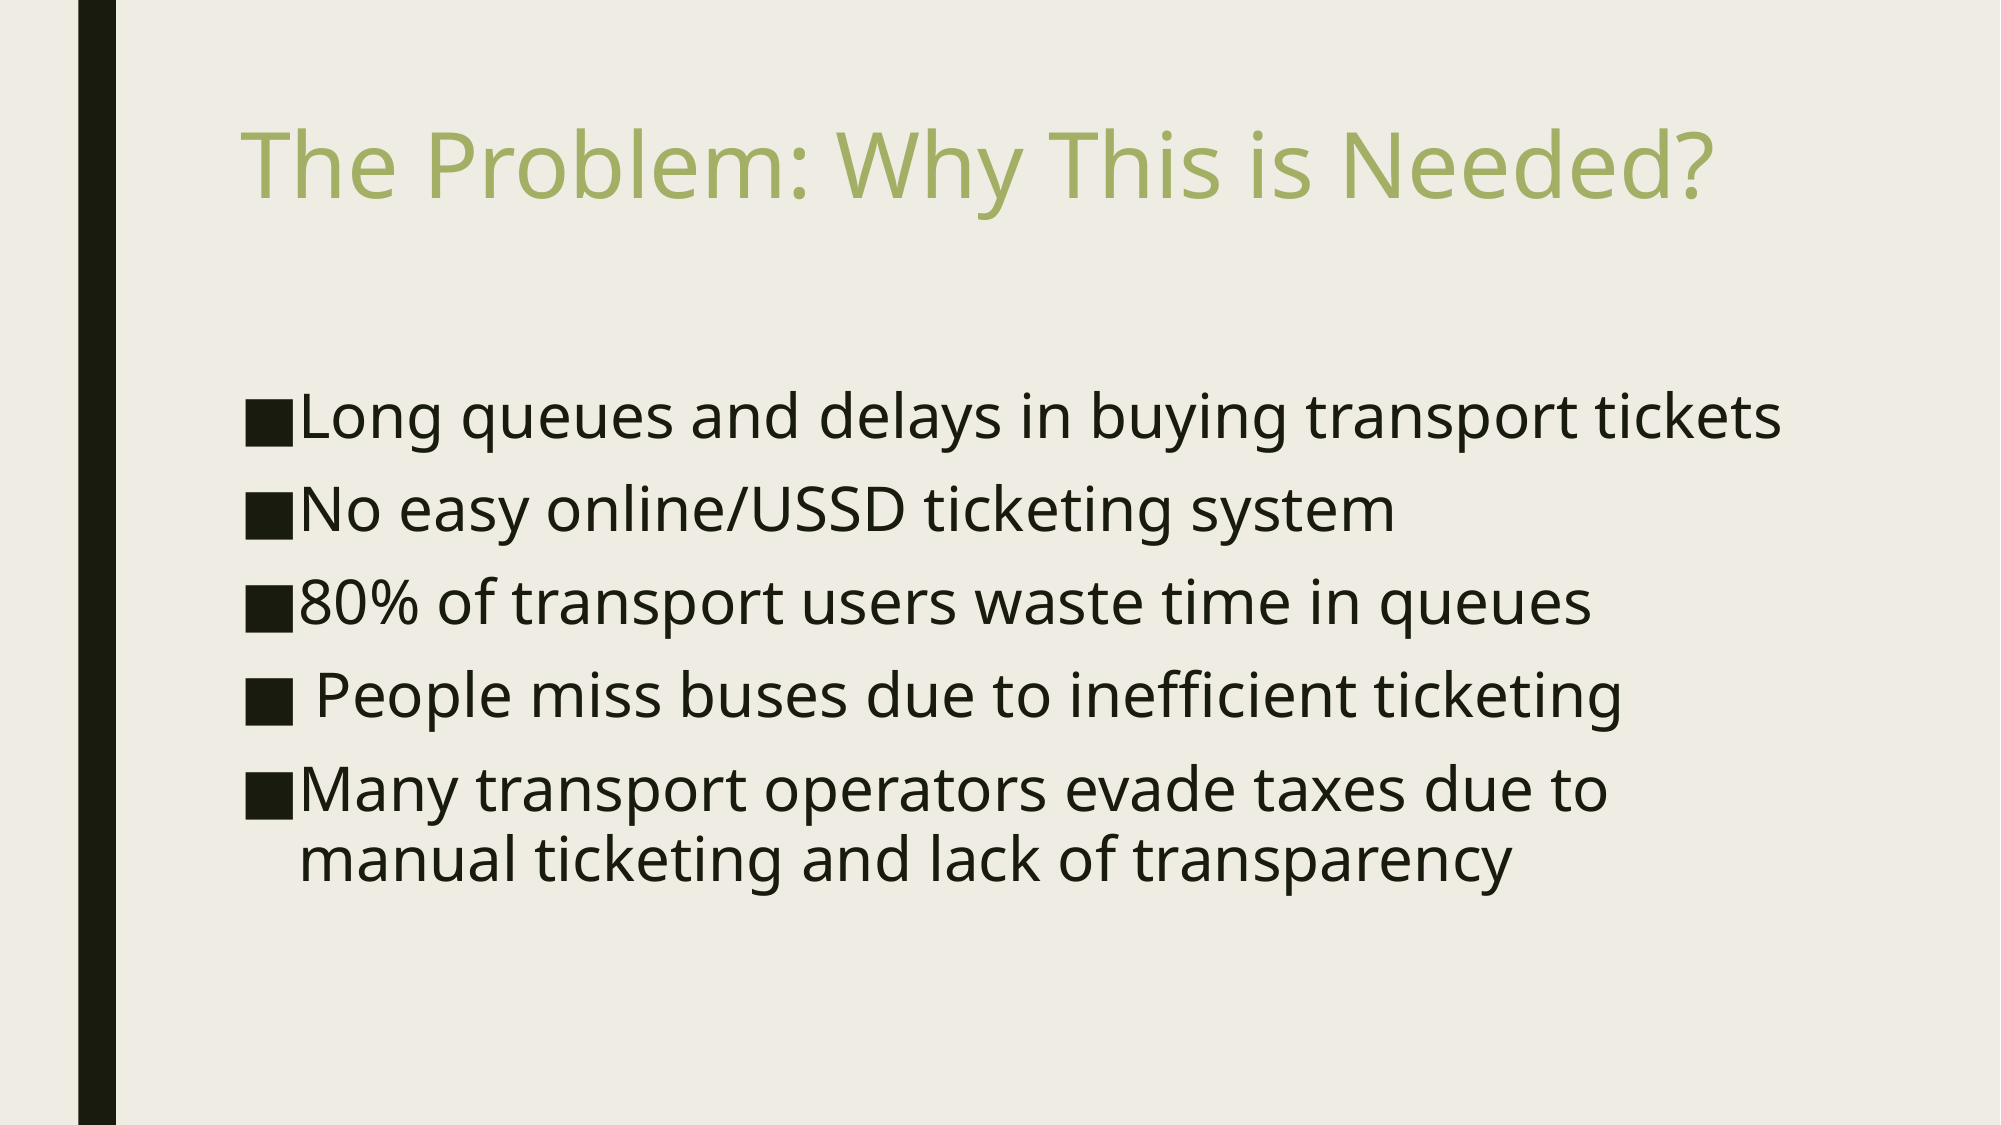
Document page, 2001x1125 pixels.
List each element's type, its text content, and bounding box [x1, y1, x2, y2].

title The Problem: Why This is Needed? [225, 112, 1800, 357]
list Long queues and delays in buying transport tickets No easy online/USSD ticketing system 80% of transport users waste time in queues People miss buses due to inefficient ticketing Many transport operators evade taxes due to manual ticketing and lack of transparency [225, 375, 1800, 963]
